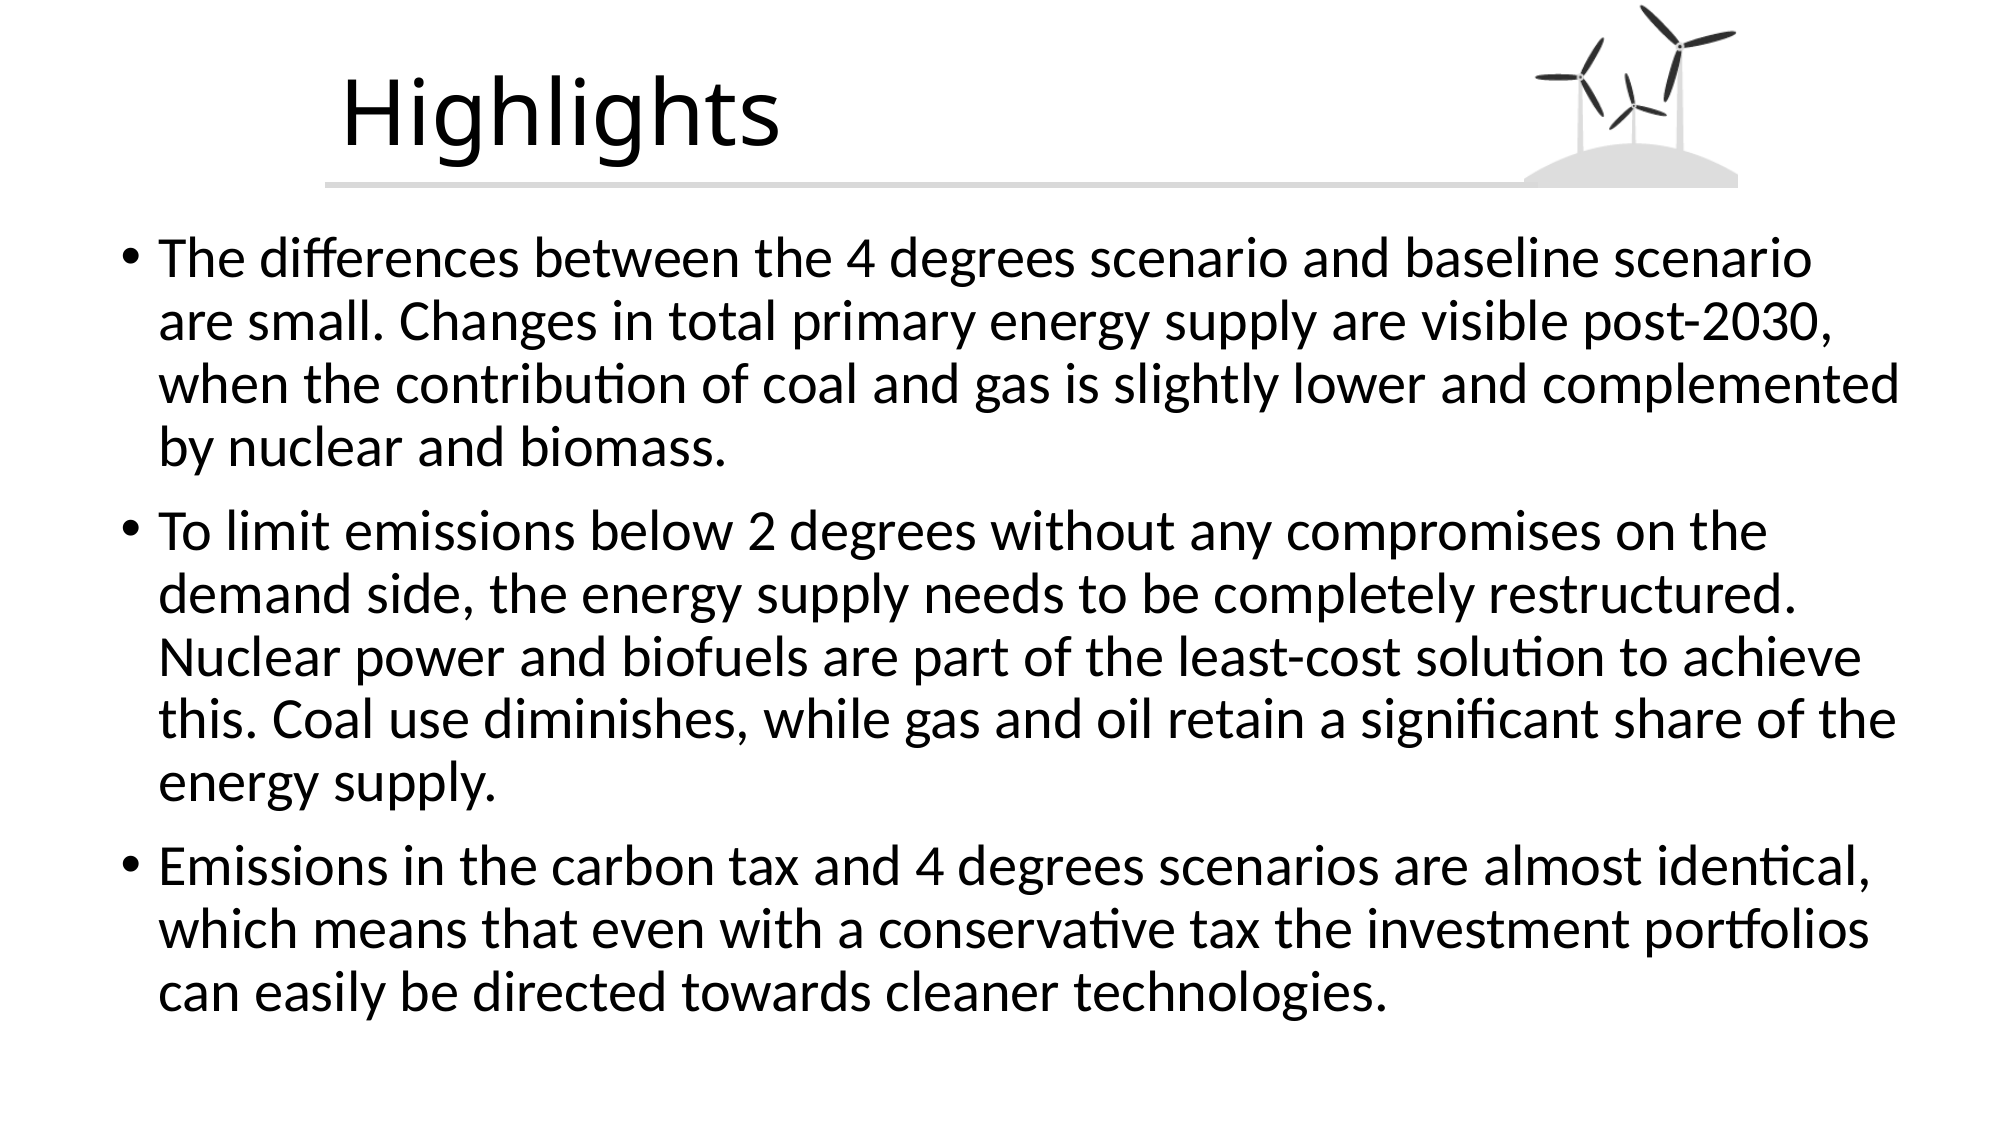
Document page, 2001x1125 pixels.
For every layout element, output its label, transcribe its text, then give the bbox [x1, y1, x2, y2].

list The differences between the 4 degrees scenario and baseline scenario are small. Changes in total primary energy supply are visible post-2030, when the contribution of coal and gas is slightly lower and complemented by nuclear and biomass. To limit emissions below 2 degrees without any compromises on the demand side, the energy supply needs to be completely restructured. Nuclear power and biofuels are part of the least-cost solution to achieve this. Coal use diminishes, while gas and oil retain a significant share of the energy supply. Emissions in the carbon tax and 4 degrees scenarios are almost identical, which means that even with a conservative tax the investment portfolios can easily be directed towards cleaner technologies. [105, 219, 1917, 1095]
title Highlights [324, 45, 1524, 182]
picture [1524, 0, 1738, 188]
